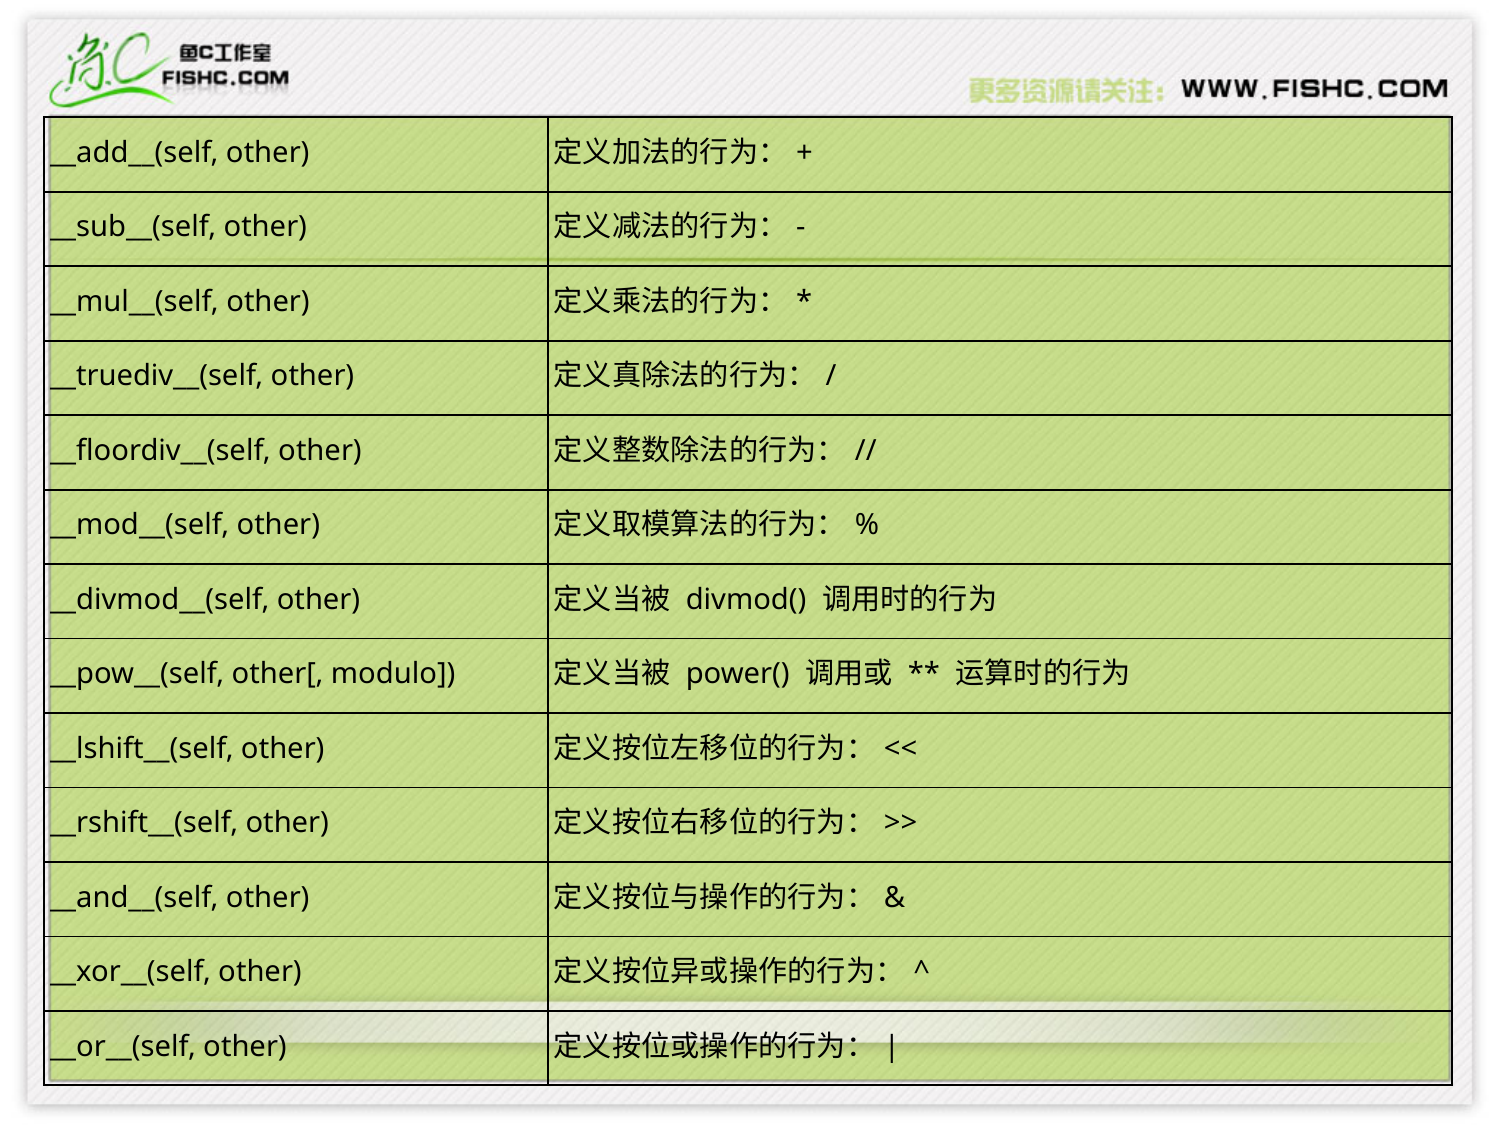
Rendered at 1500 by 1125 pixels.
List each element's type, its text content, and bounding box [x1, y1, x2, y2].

table_cell 定义当被 power() 调用或 ** 运算时的行为 [549, 639, 1451, 712]
table_cell __xor__(self, other) [45, 937, 547, 1010]
table_cell 定义整数除法的行为：// [549, 416, 1451, 489]
table_cell __truediv__(self, other) [45, 342, 547, 414]
table_cell 定义按位与操作的行为：& [549, 863, 1451, 936]
table_header __add__(self, other) [45, 118, 547, 191]
table_cell __lshift__(self, other) [45, 714, 547, 787]
table_cell 定义减法的行为：- [549, 193, 1451, 265]
table_cell 定义取模算法的行为：% [549, 491, 1451, 563]
table_cell __pow__(self, other[, modulo]) [45, 639, 547, 712]
table_cell __and__(self, other) [45, 863, 547, 936]
table_cell __divmod__(self, other) [45, 565, 547, 638]
table_cell 定义按位左移位的行为：<< [549, 714, 1451, 787]
table_cell 定义按位右移位的行为：>> [549, 788, 1451, 861]
table_cell 定义真除法的行为：/ [549, 342, 1451, 414]
table_cell __floordiv__(self, other) [45, 416, 547, 489]
picture [0, 0, 1500, 1125]
table_cell __rshift__(self, other) [45, 788, 547, 861]
table_cell __mod__(self, other) [45, 491, 547, 563]
table_cell 定义当被 divmod() 调用时的行为 [549, 565, 1451, 638]
table_cell 定义按位异或操作的行为：^ [549, 937, 1451, 1010]
table_cell 定义按位或操作的行为：| [549, 1012, 1451, 1084]
table_header 定义加法的行为：+ [549, 118, 1451, 191]
table_cell __or__(self, other) [45, 1012, 547, 1084]
table_cell __sub__(self, other) [45, 193, 547, 265]
table_cell 定义乘法的行为：* [549, 267, 1451, 340]
table_cell __mul__(self, other) [45, 267, 547, 340]
